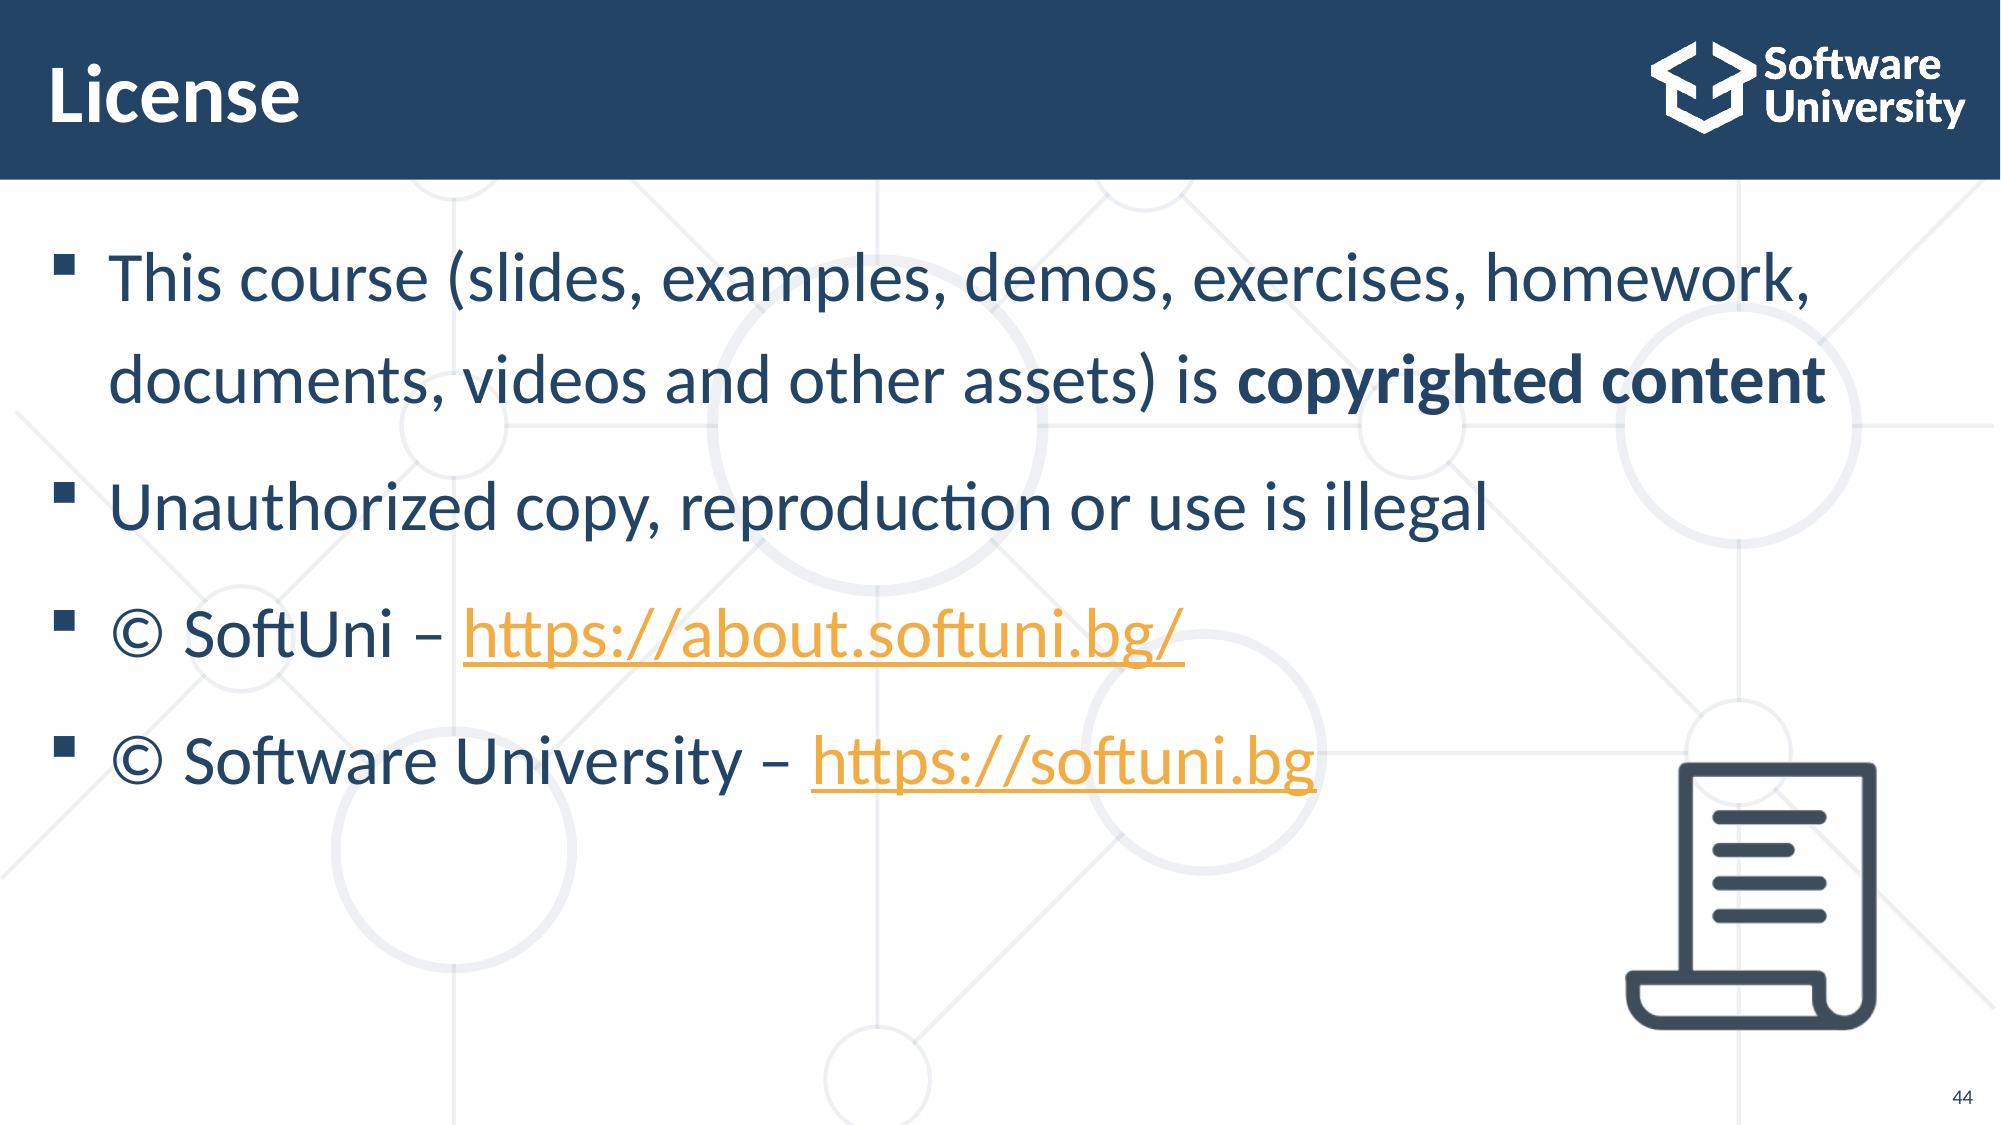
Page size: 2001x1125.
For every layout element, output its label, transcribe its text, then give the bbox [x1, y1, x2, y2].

list This course (slides, examples, demos, exercises, homework, documents, videos and other assets) is copyrighted content Unauthorized copy, reproduction or use is illegal © SoftUni – https://about.softuni.bg/ © Software University – https://softuni.bg [31, 208, 1970, 1104]
title License [31, 16, 1625, 162]
picture [1598, 728, 1916, 1065]
slide_number 44 [1927, 1067, 1989, 1117]
picture [1651, 41, 1966, 134]
